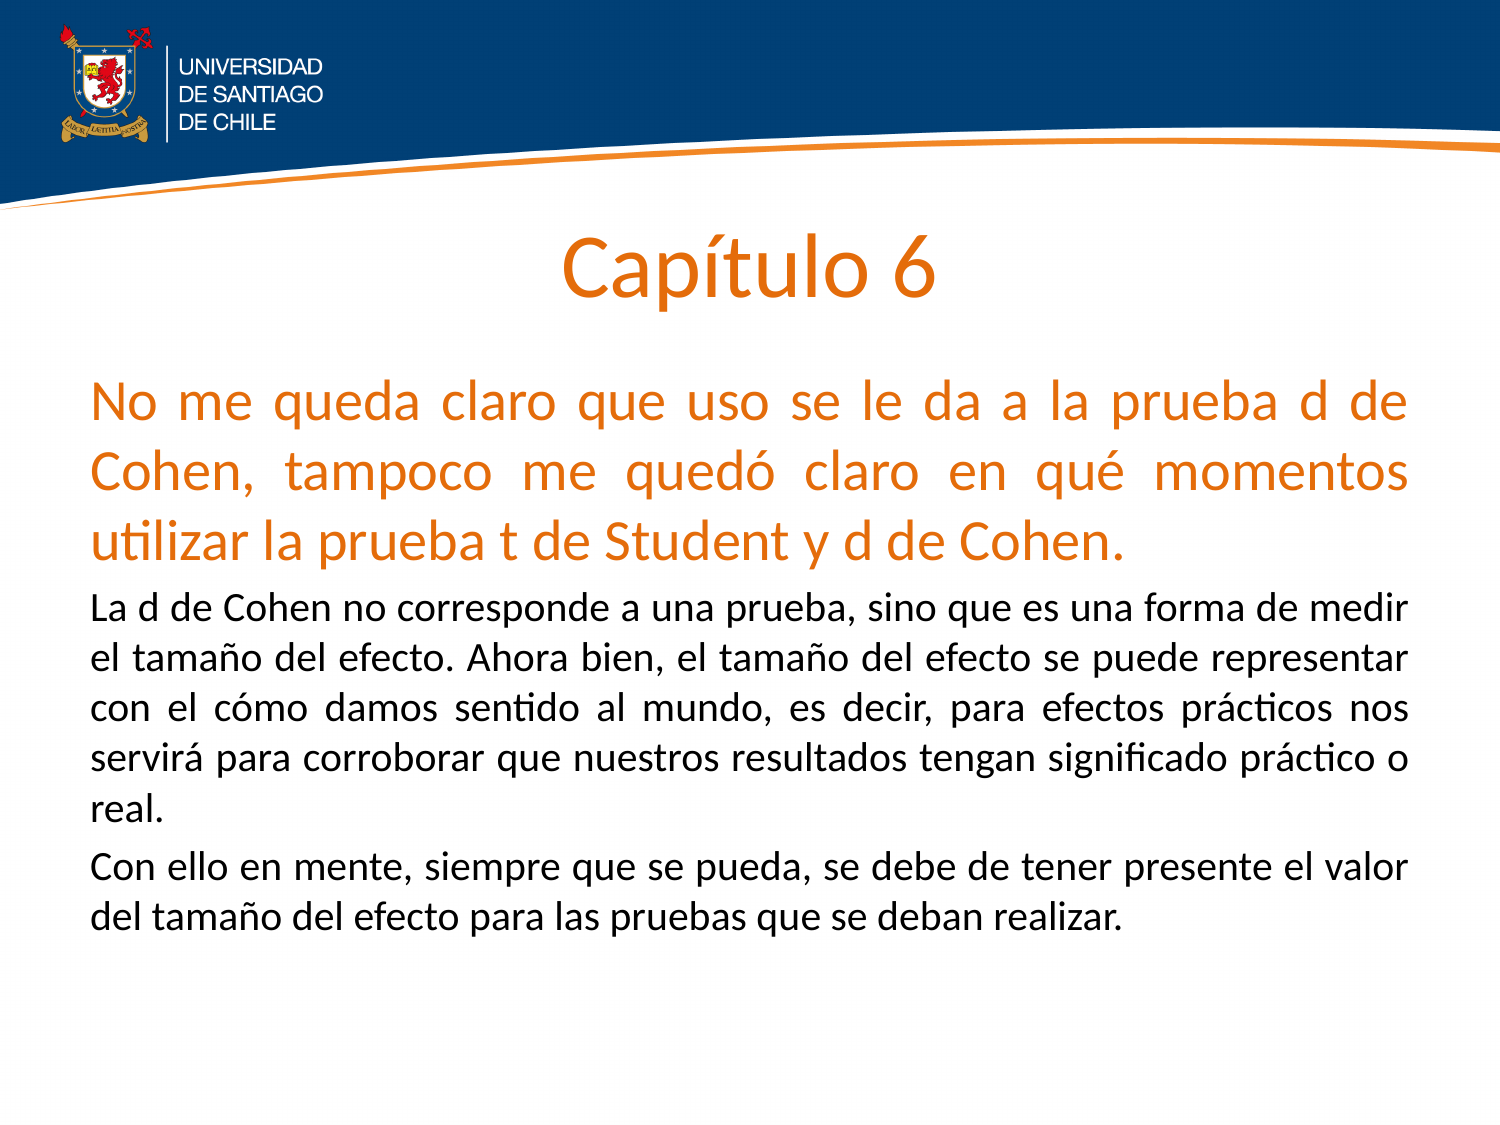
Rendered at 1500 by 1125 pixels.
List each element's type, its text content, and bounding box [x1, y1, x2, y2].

picture [0, 0, 1500, 1125]
title Capítulo 6 [75, 166, 1425, 354]
list No me queda claro que uso se le da a la prueba d de Cohen, tampoco me quedó claro en qué momentos utilizar la prueba t de Student y d de Cohen. La d de Cohen no corresponde a una prueba, sino que es una forma de medir el tamaño del efecto. Ahora bien, el tamaño del efecto se puede representar con el cómo damos sentido al mundo, es decir, para efectos prácticos nos servirá para corroborar que nuestros resultados tengan significado práctico o real. Con ello en mente, siempre que se pueda, se debe de tener presente el valor del tamaño del efecto para las pruebas que se deban realizar. [75, 354, 1425, 1005]
